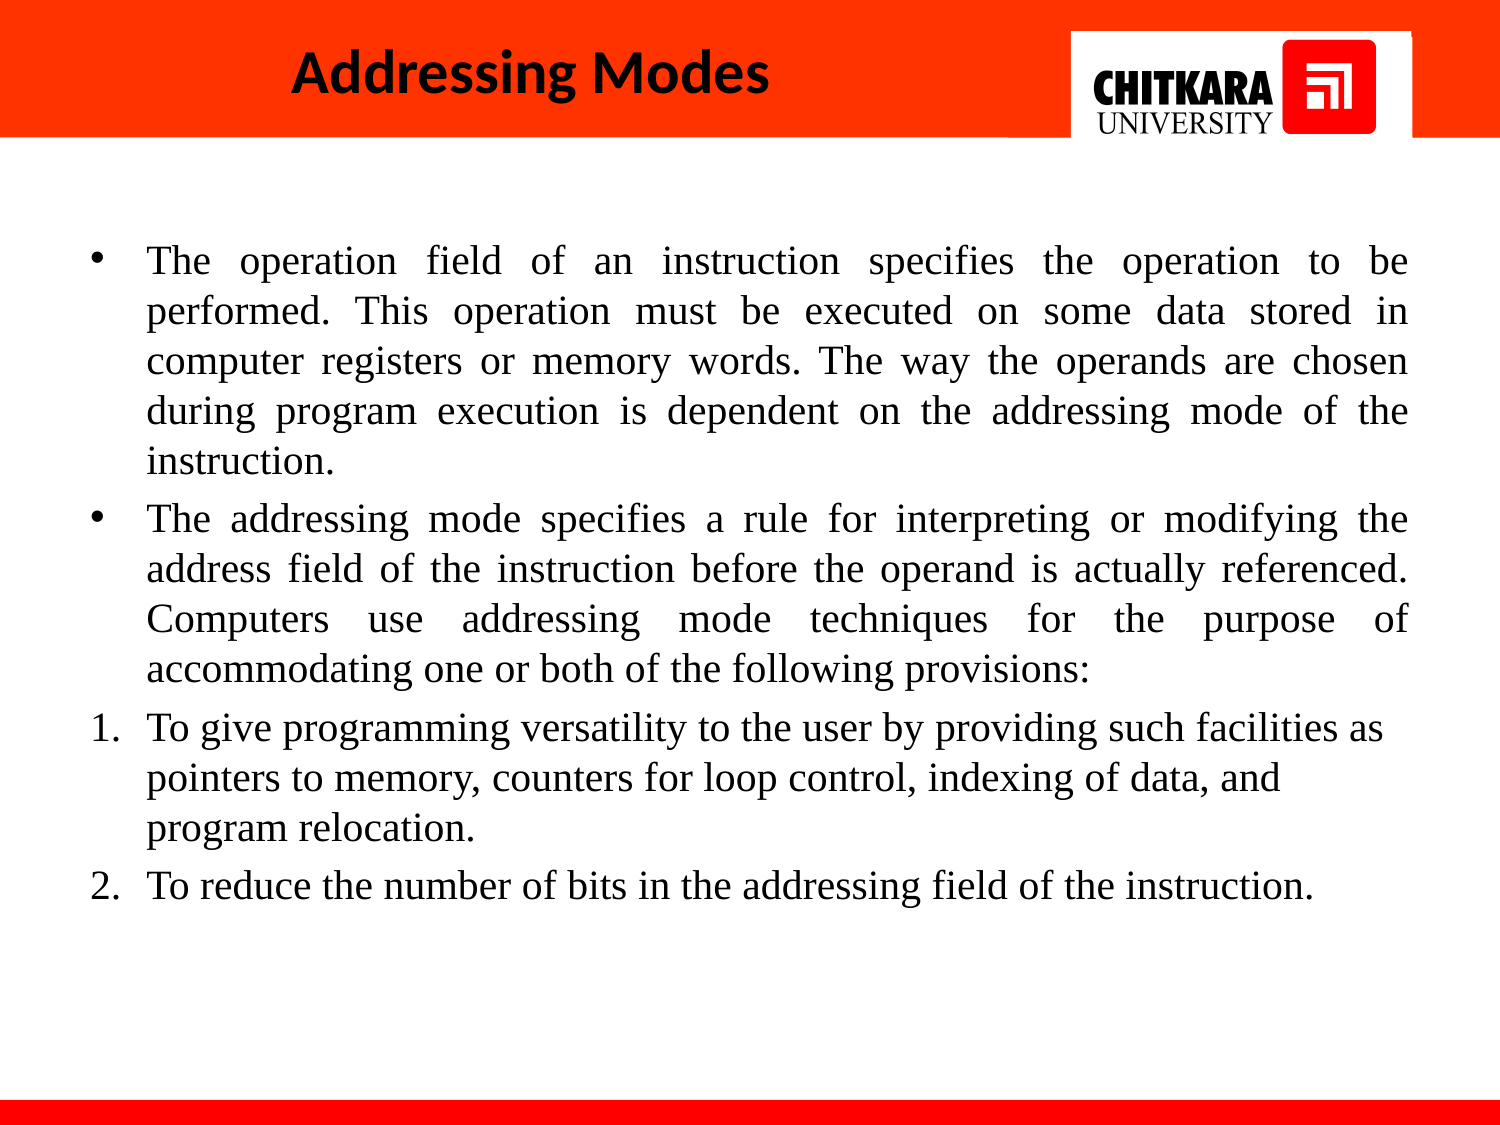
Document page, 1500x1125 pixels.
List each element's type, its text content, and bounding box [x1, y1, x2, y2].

list The operation field of an instruction specifies the operation to be performed. This operation must be executed on some data stored in computer registers or memory words. The way the operands are chosen during program execution is dependent on the addressing mode of the instruction. The addressing mode specifies a rule for interpreting or modifying the address field of the instruction before the operand is actually referenced. Computers use addressing mode techniques for the purpose of accommodating one or both of the following provisions: To give programming versatility to the user by providing such facilities as pointers to memory, counters for loop control, indexing of data, and program relocation. To reduce the number of bits in the addressing field of the instruction. [74, 224, 1426, 968]
picture [1074, 37, 1391, 138]
title Addressing Modes [0, 0, 1063, 138]
